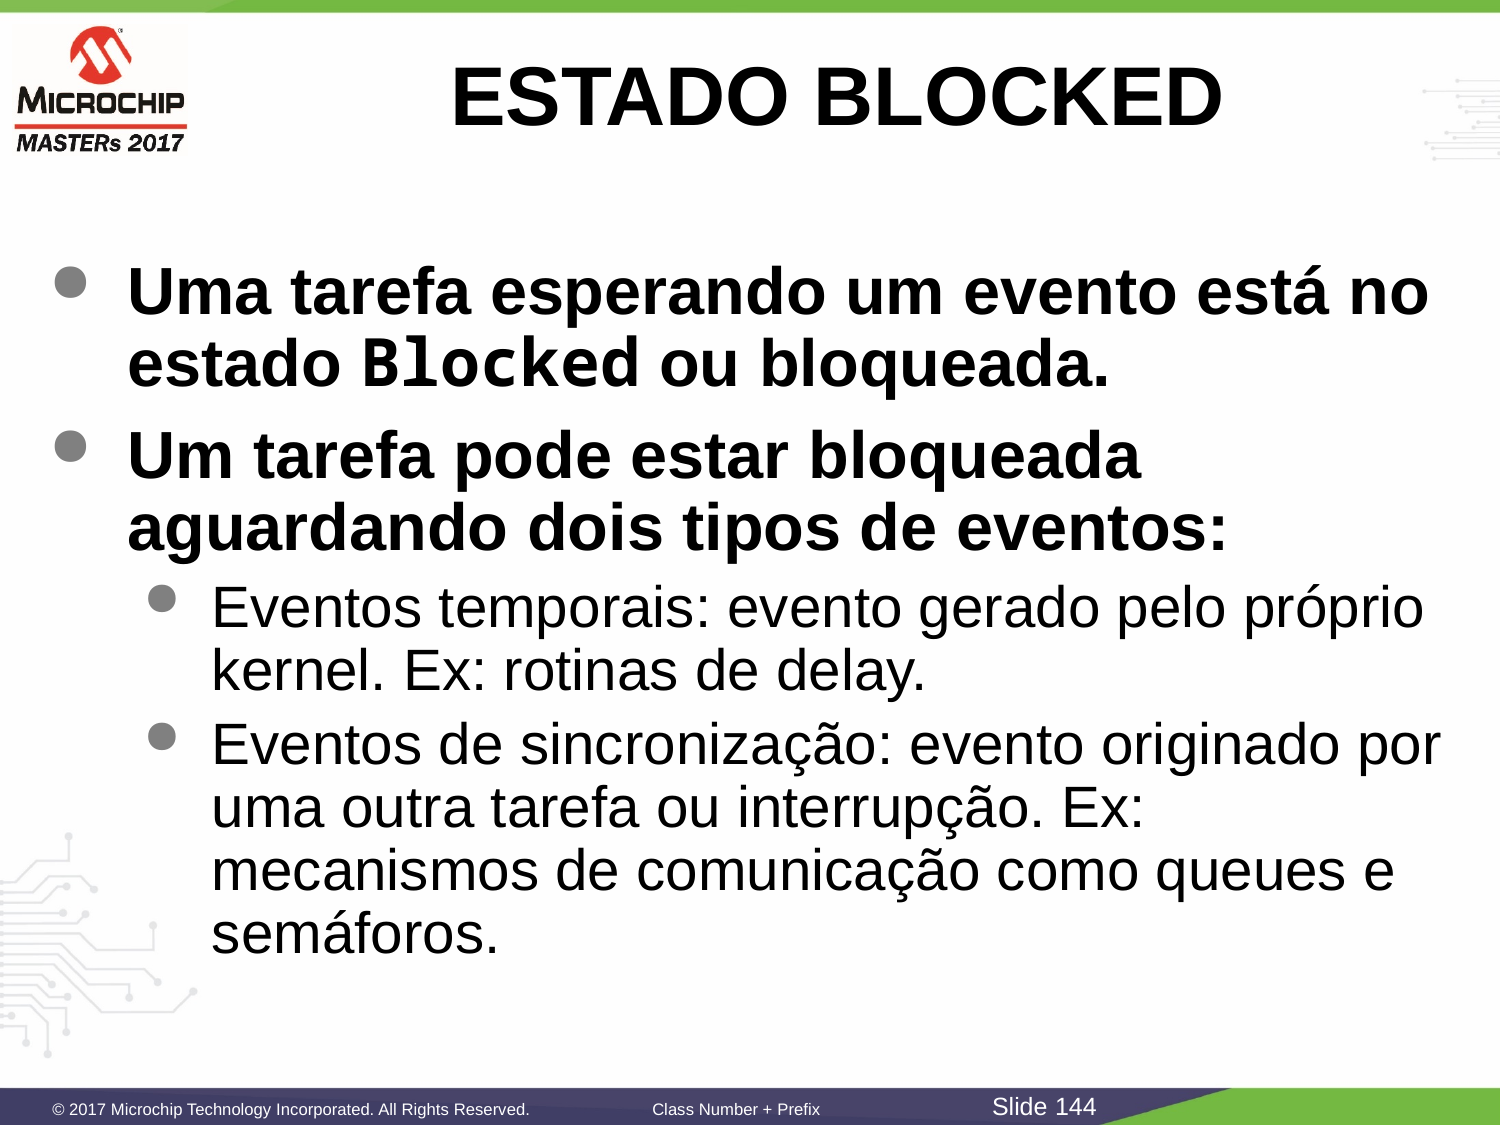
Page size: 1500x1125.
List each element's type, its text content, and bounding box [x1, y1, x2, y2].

list Uma tarefa esperando um evento está no estado Blocked ou bloqueada. Um tarefa pode estar bloqueada aguardando dois tipos de eventos: Eventos temporais: evento gerado pelo próprio kernel. Ex: rotinas de delay. Eventos de sincronização: evento originado por uma outra tarefa ou interrupção. Ex: mecanismos de comunicação como queues e semáforos. [37, 249, 1476, 1063]
title ESTADO BLOCKED [199, 49, 1476, 154]
picture [0, 0, 1500, 1125]
